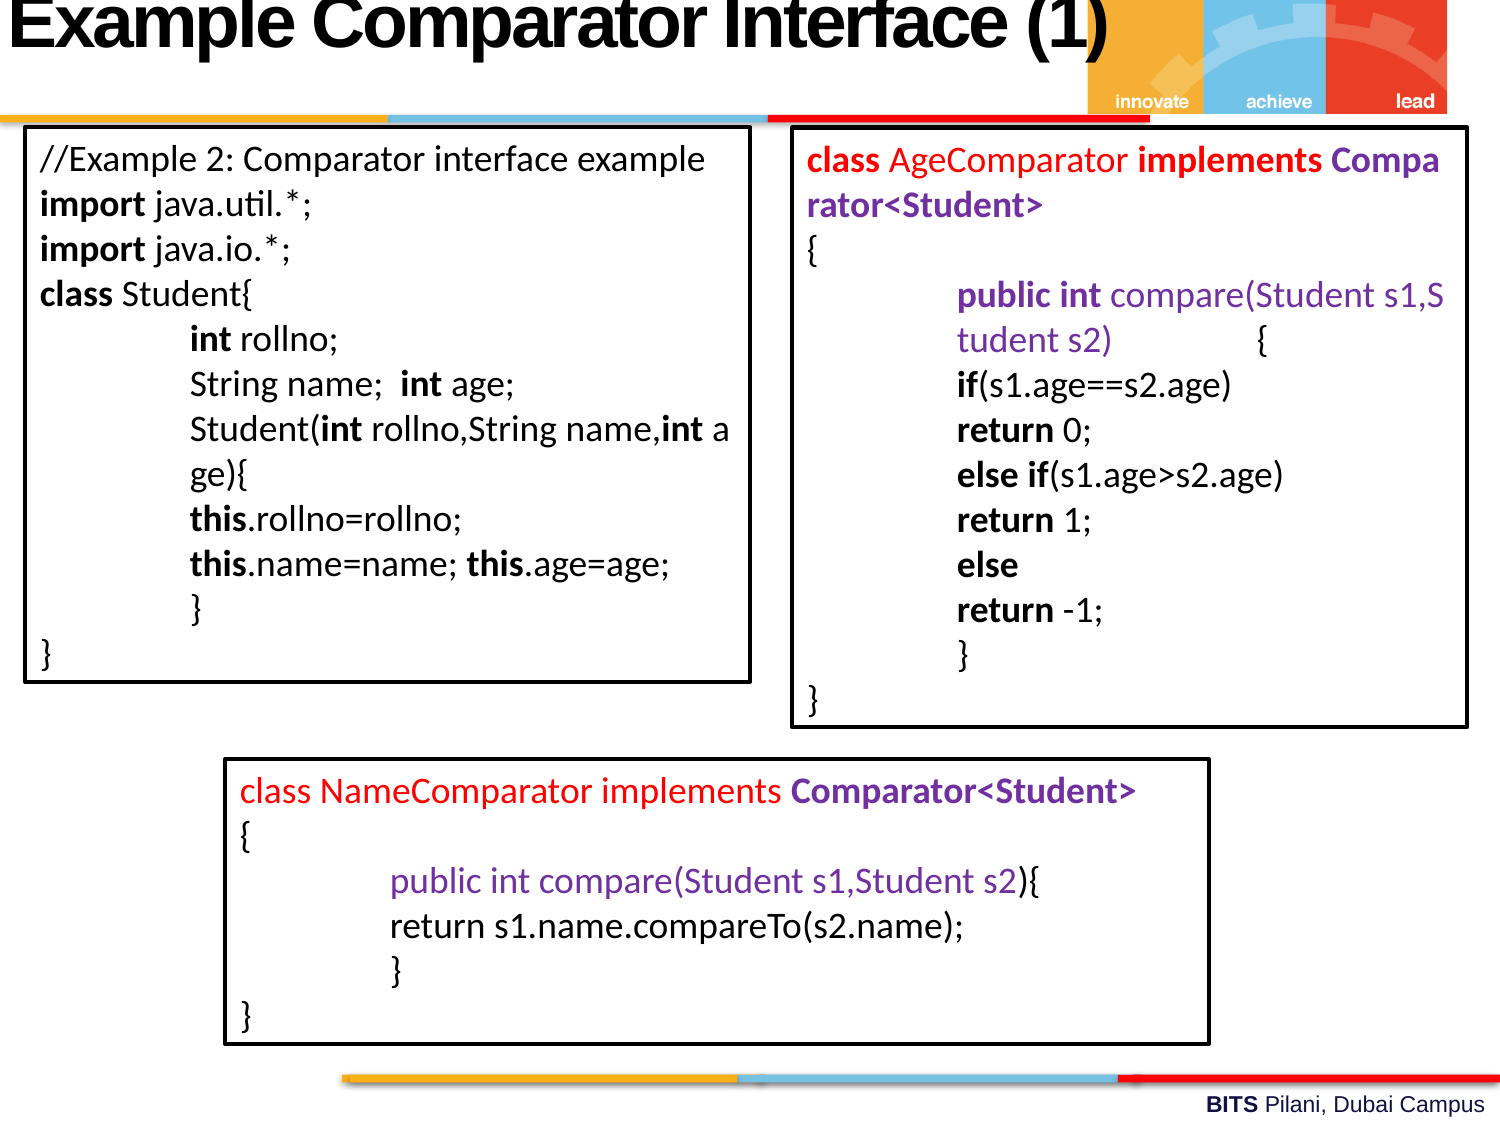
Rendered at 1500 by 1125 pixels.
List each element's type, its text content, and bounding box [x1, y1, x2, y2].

text_box class NameComparator implements Comparator<Student> { public int compare(Student s1,Student s2){ return s1.name.compareTo(s2.name); } } [223, 757, 1211, 1046]
text_box //Example 2: Comparator interface example import java.util.*; import java.io.*; class Student{ int rollno; String name; int age; Student(int rollno,String name,int a ge){ this.rollno=rollno; this.name=name; this.age=age; } } [23, 125, 752, 684]
text_box class AgeComparator implements Comparator<Student> { public int compare(Student s1,S tudent s2) { if(s1.age==s2.age) return 0; else if(s1.age>s2.age) return 1; else return -1; } } [790, 125, 1469, 729]
picture [1087, 0, 1448, 114]
list Example Comparator Interface (1) [0, 27, 1143, 78]
